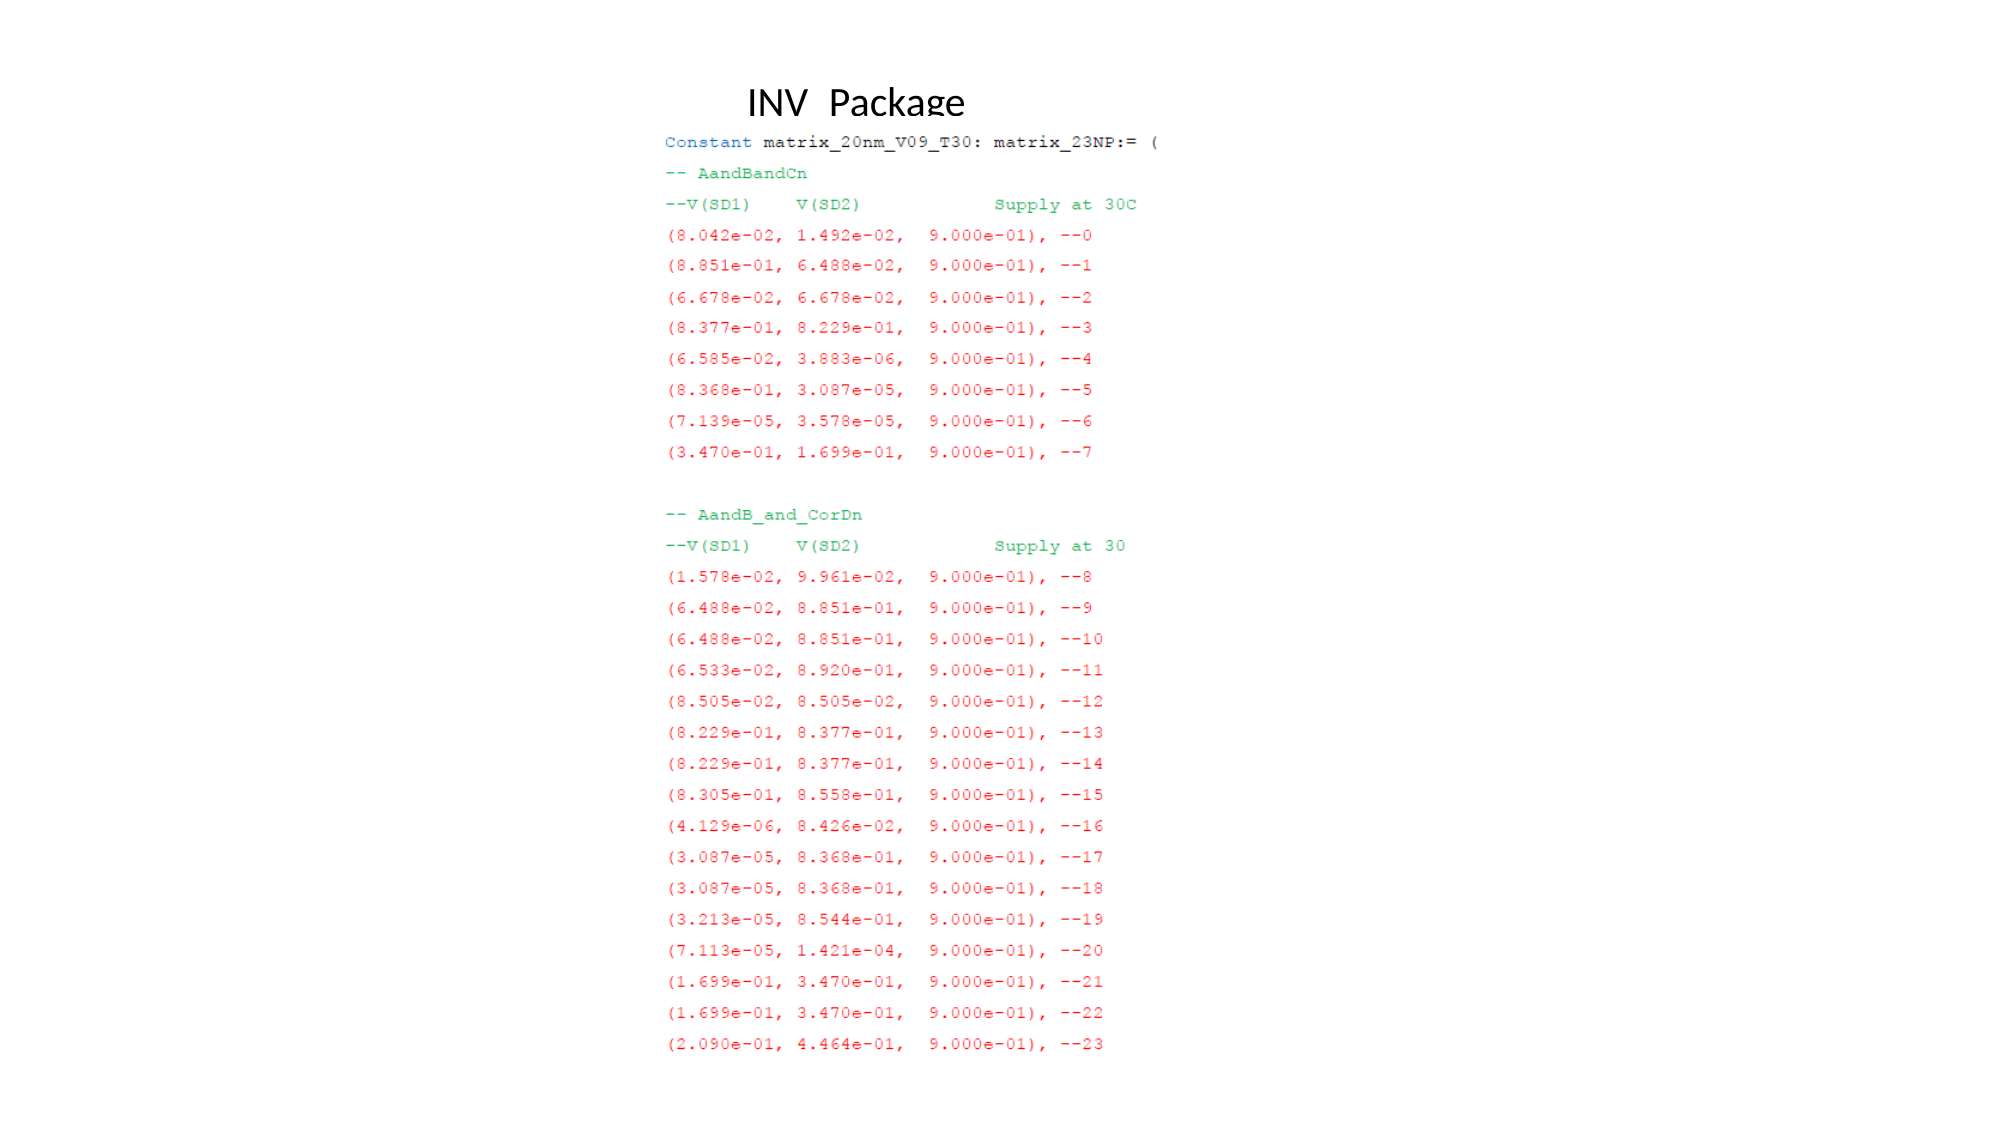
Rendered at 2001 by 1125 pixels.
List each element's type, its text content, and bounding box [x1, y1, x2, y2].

picture [629, 116, 1199, 1060]
text_box INV_Package [732, 67, 1161, 116]
